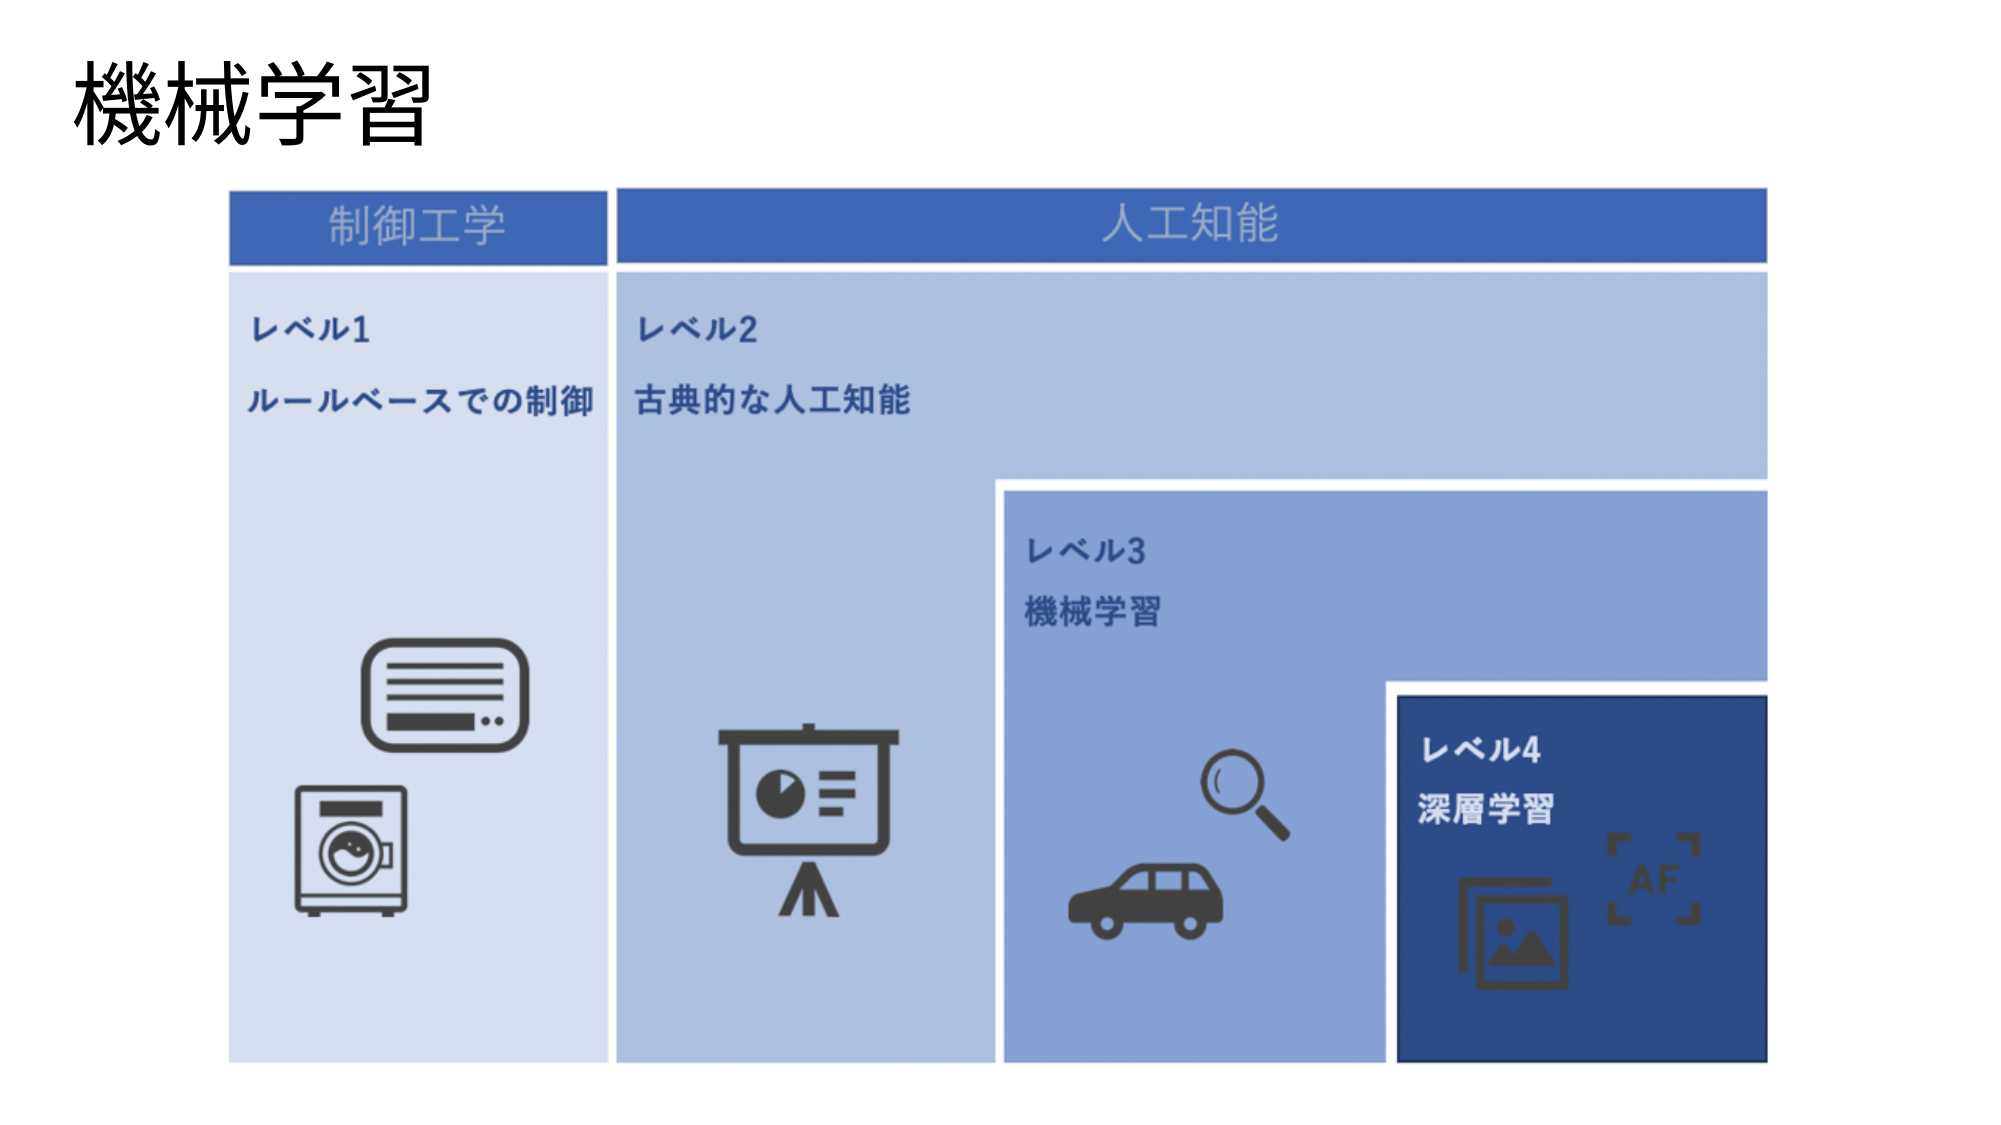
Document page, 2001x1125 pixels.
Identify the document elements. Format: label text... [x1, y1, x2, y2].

picture [218, 174, 1782, 1080]
title 機械学習 [56, 0, 1782, 218]
